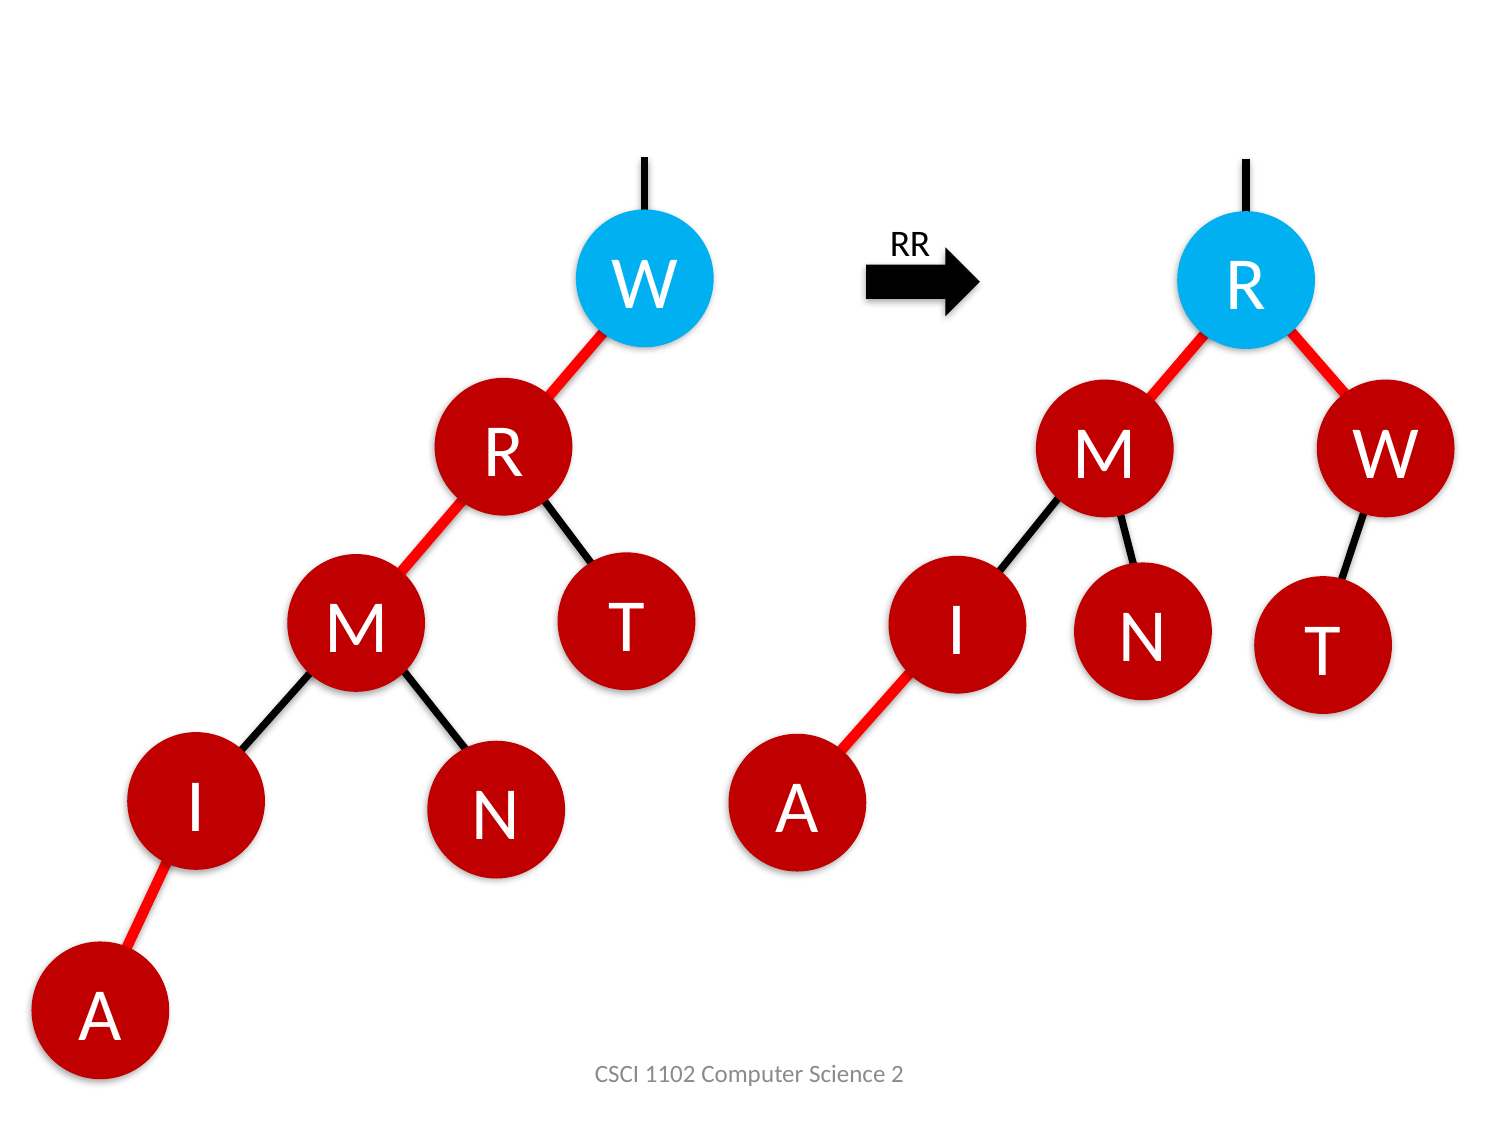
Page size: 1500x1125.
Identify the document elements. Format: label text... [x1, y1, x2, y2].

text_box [728, 158, 1455, 872]
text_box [31, 156, 714, 1080]
footer CSCI 1102 Computer Science 2 [512, 1042, 988, 1103]
